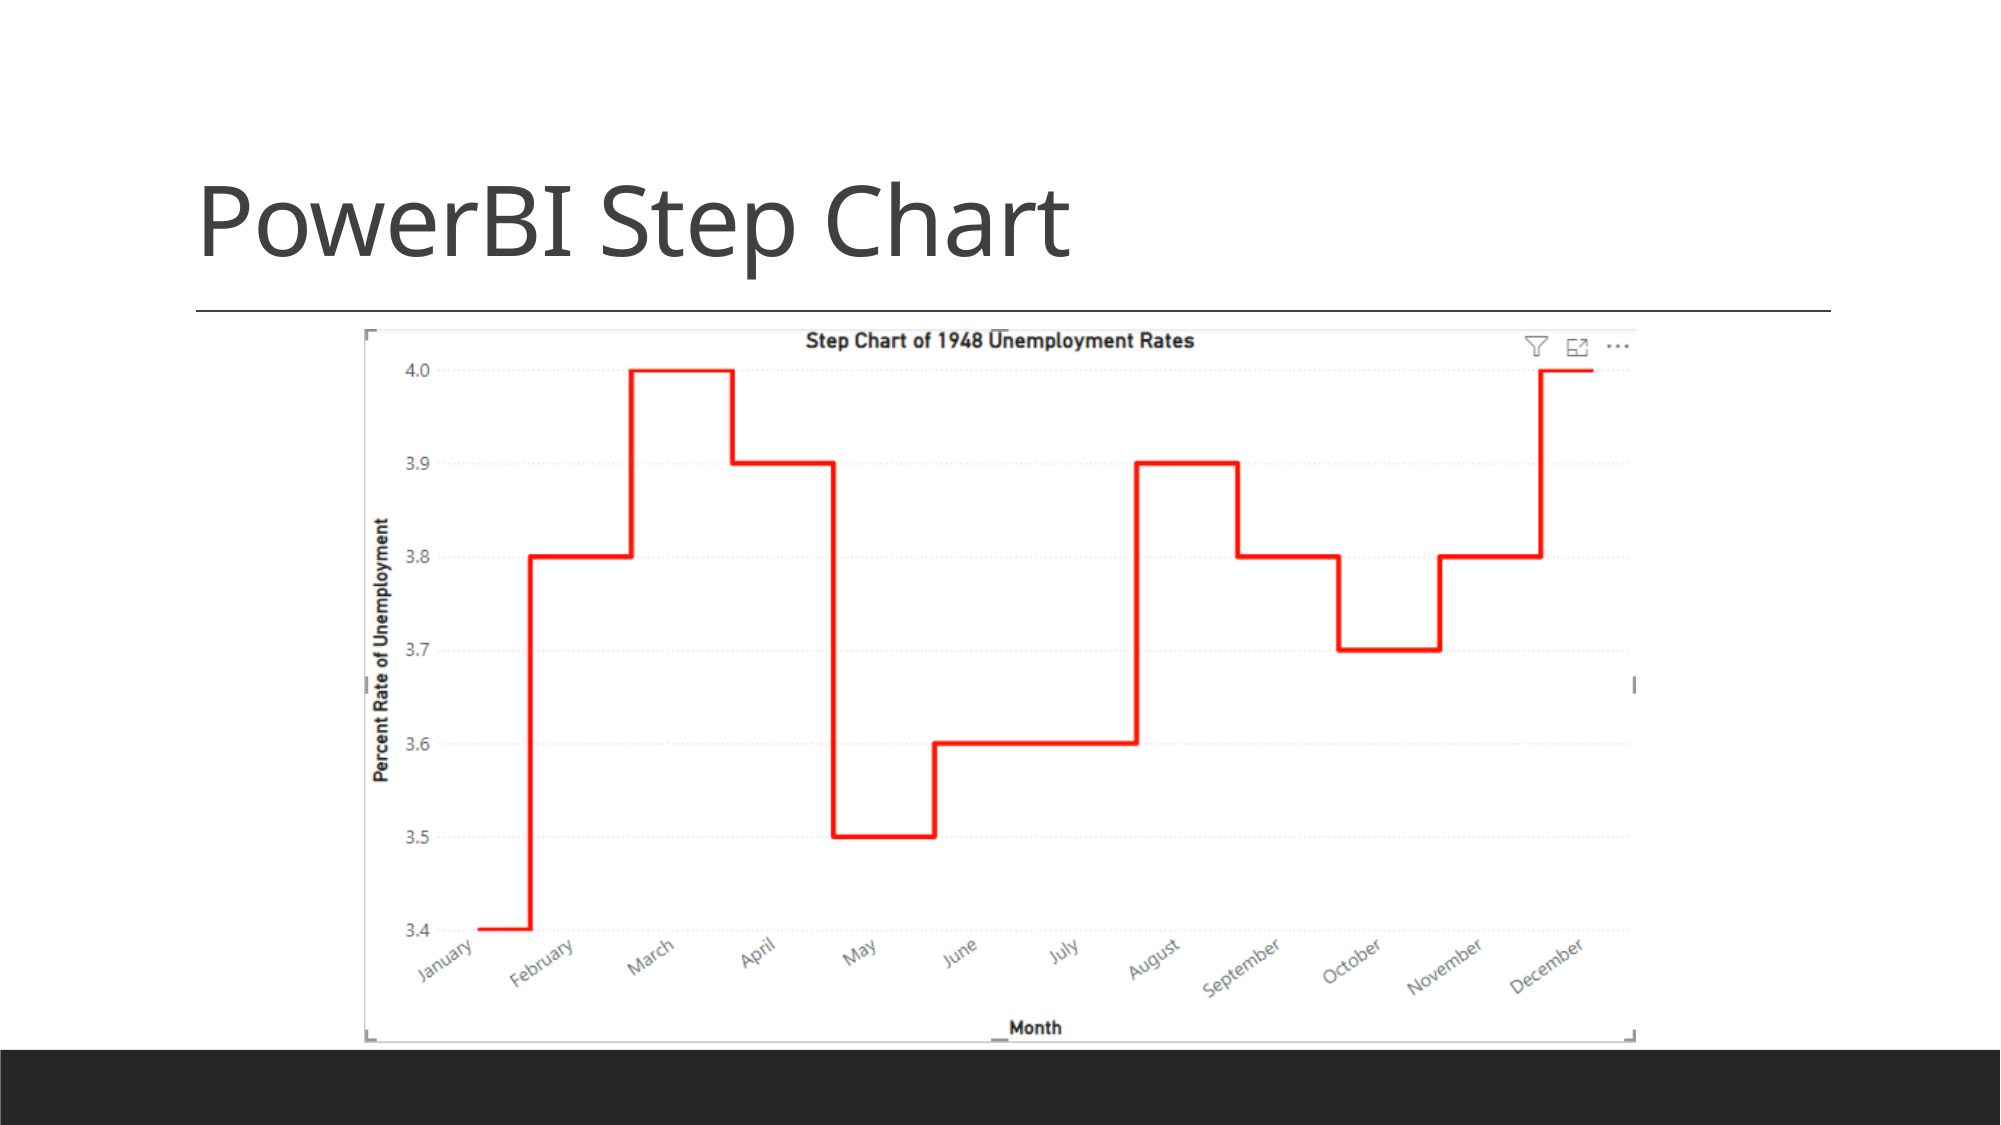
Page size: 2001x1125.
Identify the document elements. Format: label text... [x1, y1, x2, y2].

title PowerBI Step Chart [180, 47, 1830, 285]
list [364, 328, 1636, 1044]
